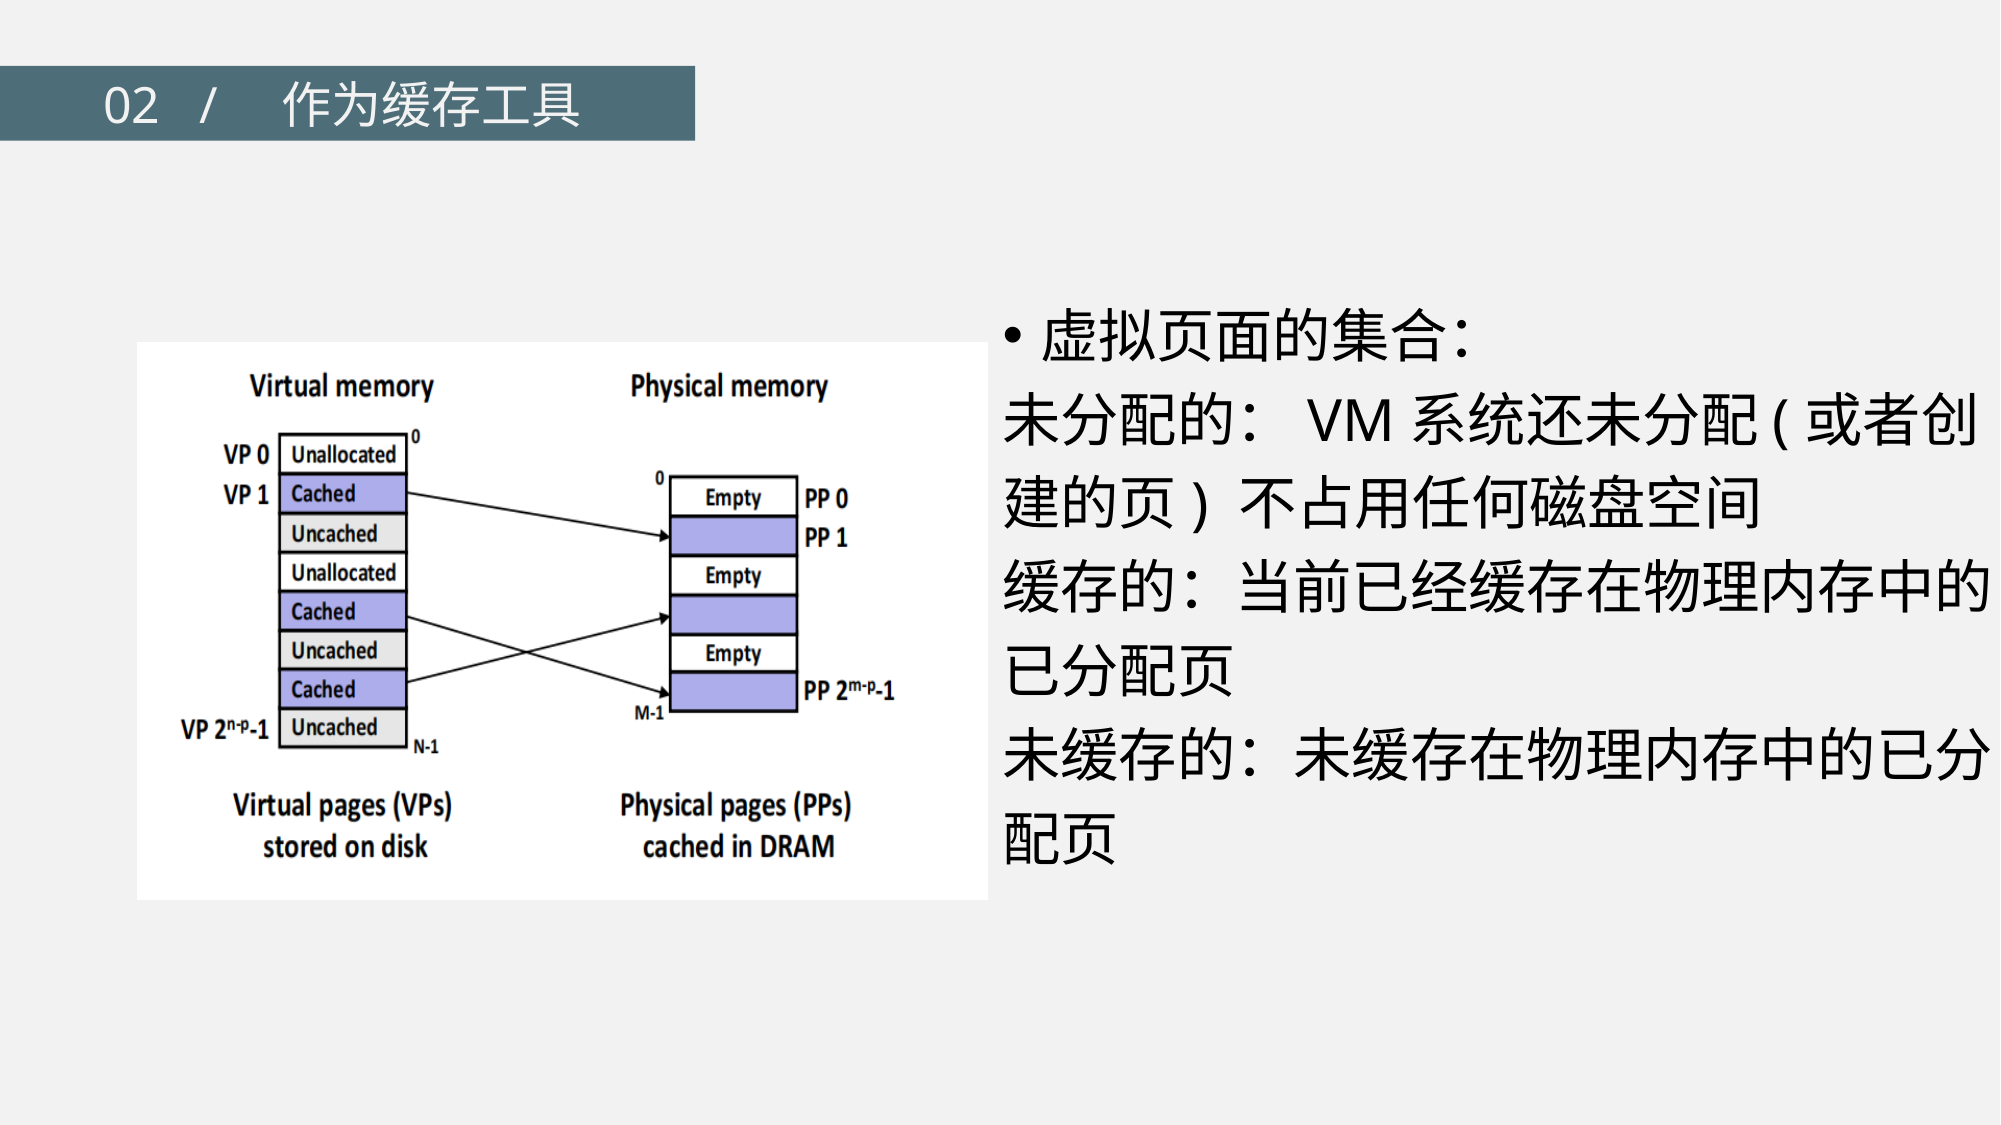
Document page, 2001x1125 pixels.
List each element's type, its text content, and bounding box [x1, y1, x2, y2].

list 虚拟页面的集合： 未分配的：VM系统还未分配(或者创 建的页) 不占用任何磁盘空间 缓存的：当前已经缓存在物理内存中的 已分配页 未缓存的：未缓存在物理内存中的已分 配页 [987, 299, 2000, 1014]
text_box 02 / 作为缓存工具 [0, 65, 696, 141]
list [137, 342, 988, 900]
